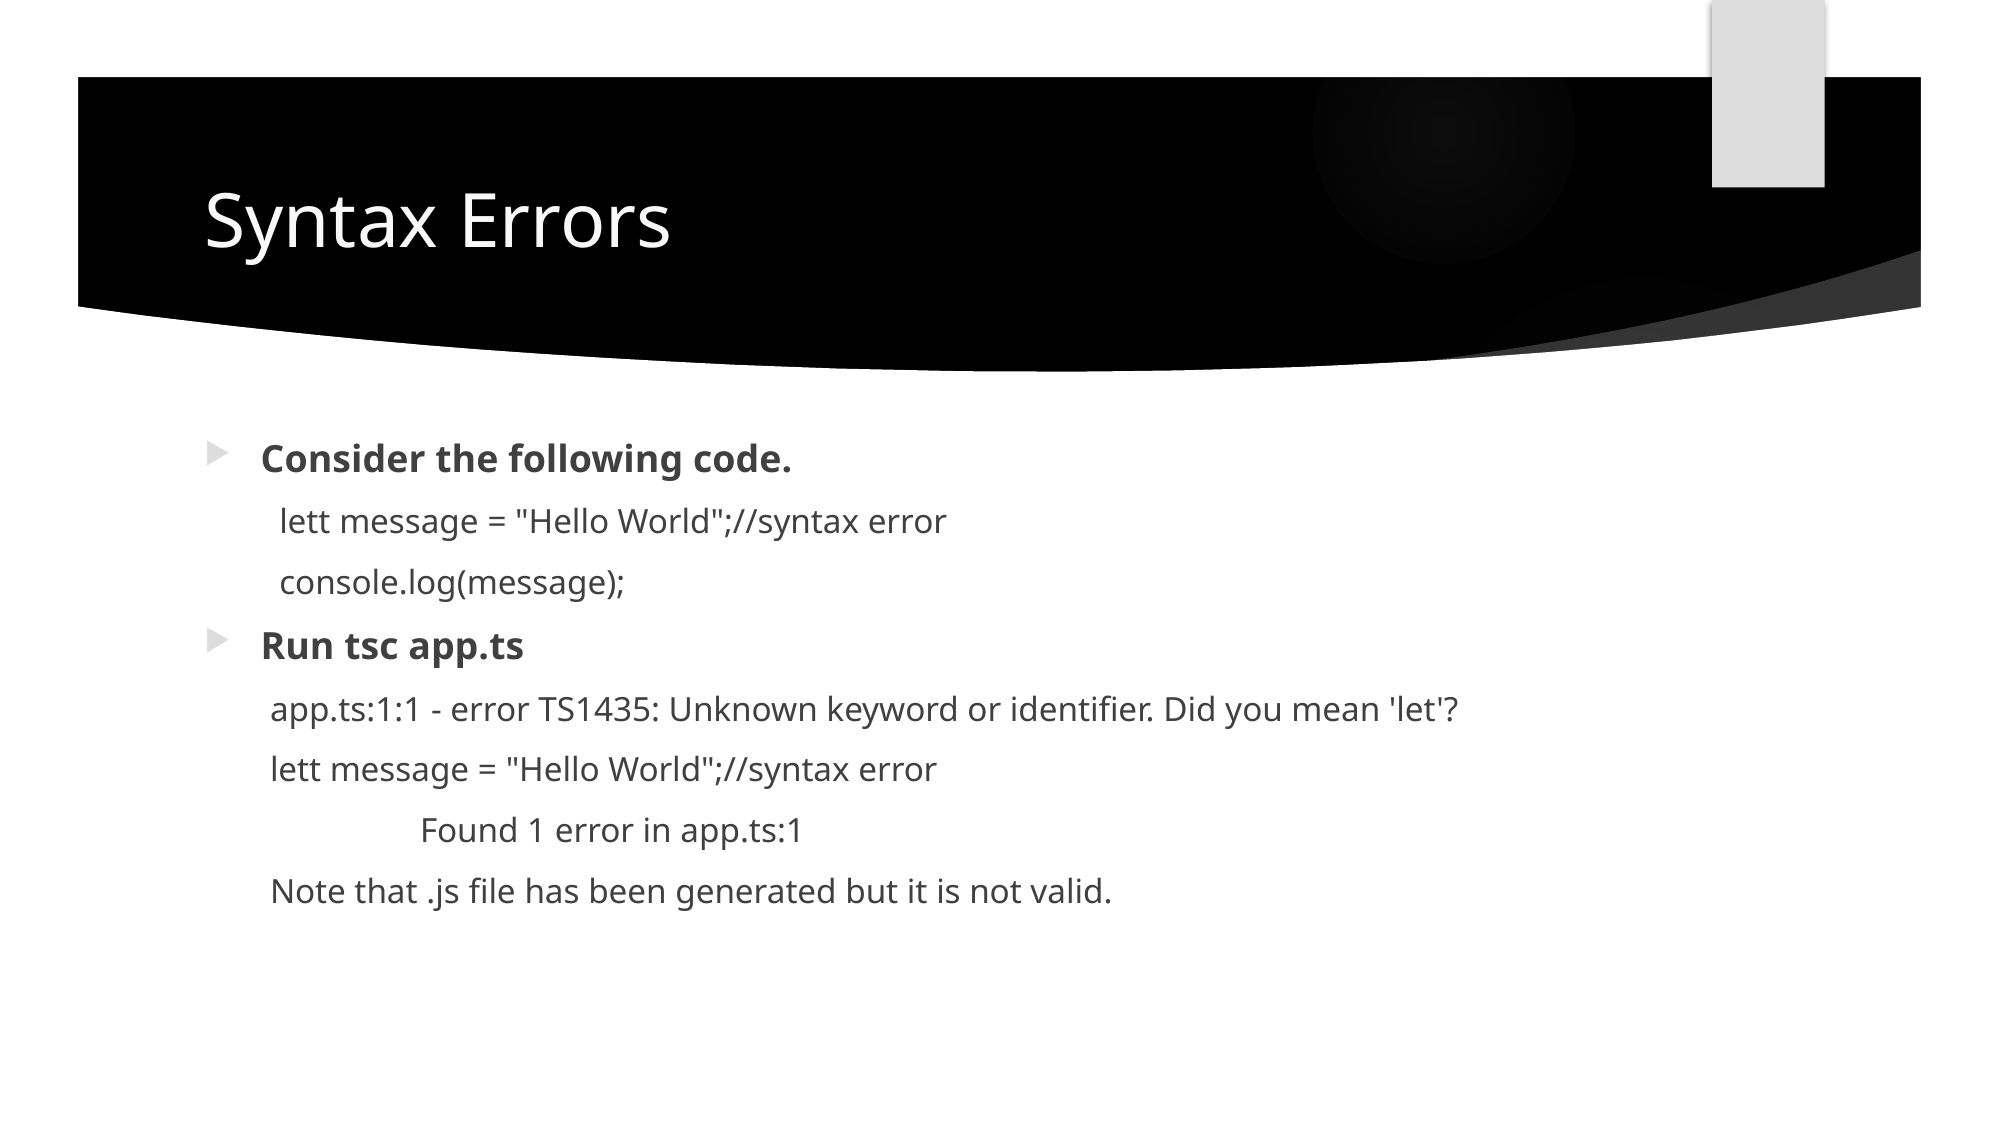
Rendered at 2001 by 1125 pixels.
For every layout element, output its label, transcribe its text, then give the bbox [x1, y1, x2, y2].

title Syntax Errors [189, 159, 1627, 276]
list Consider the following code. lett message = "Hello World";//syntax error console.log(message); Run tsc app.ts app.ts:1:1 - error TS1435: Unknown keyword or identifier. Did you mean 'let'? lett message = "Hello World";//syntax error Found 1 error in app.ts:1 Note that .js file has been generated but it is not valid. [189, 427, 1638, 988]
